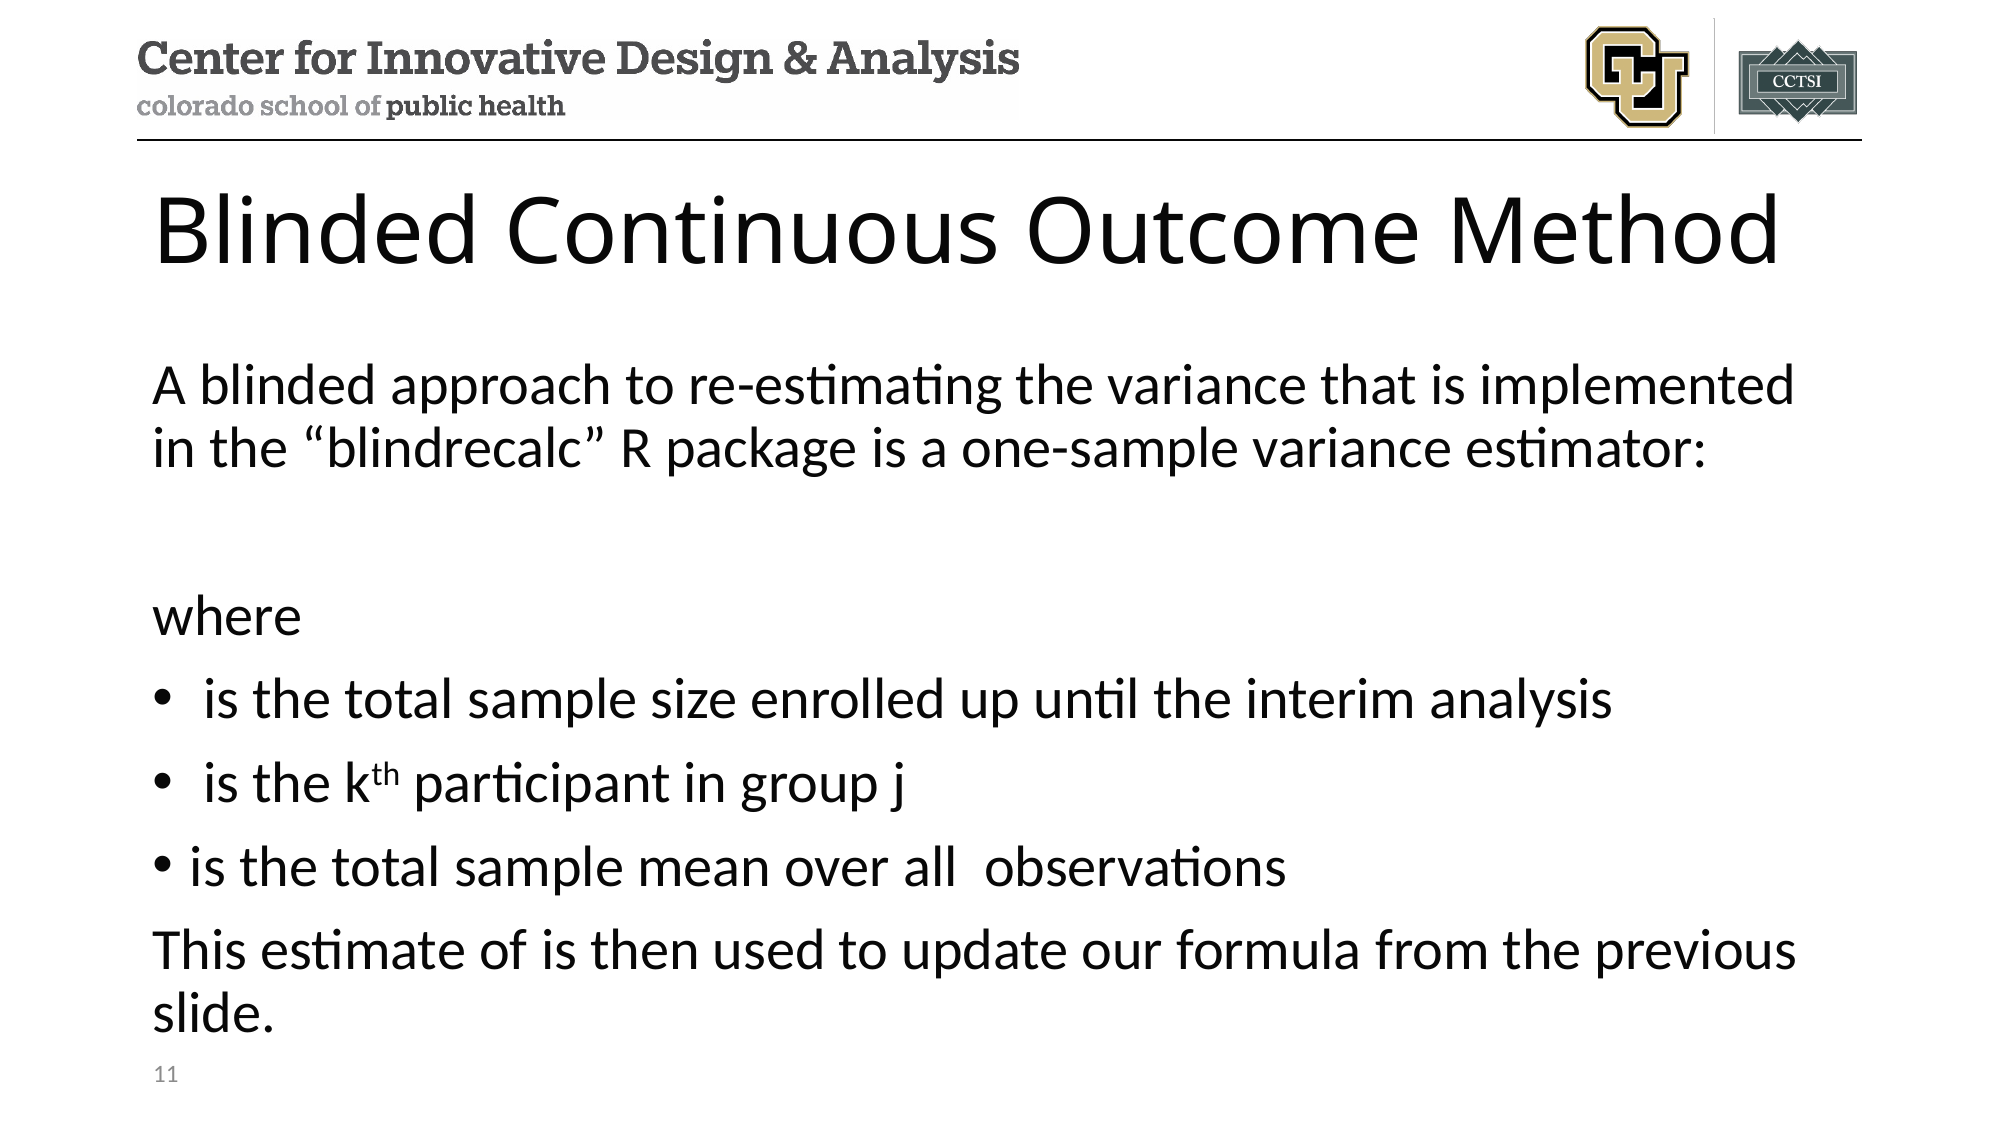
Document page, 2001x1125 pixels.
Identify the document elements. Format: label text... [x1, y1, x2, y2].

picture [137, 39, 1019, 120]
picture [1584, 17, 1857, 134]
slide_number 11 [138, 1042, 589, 1103]
title Blinded Continuous Outcome Method [137, 150, 1863, 318]
